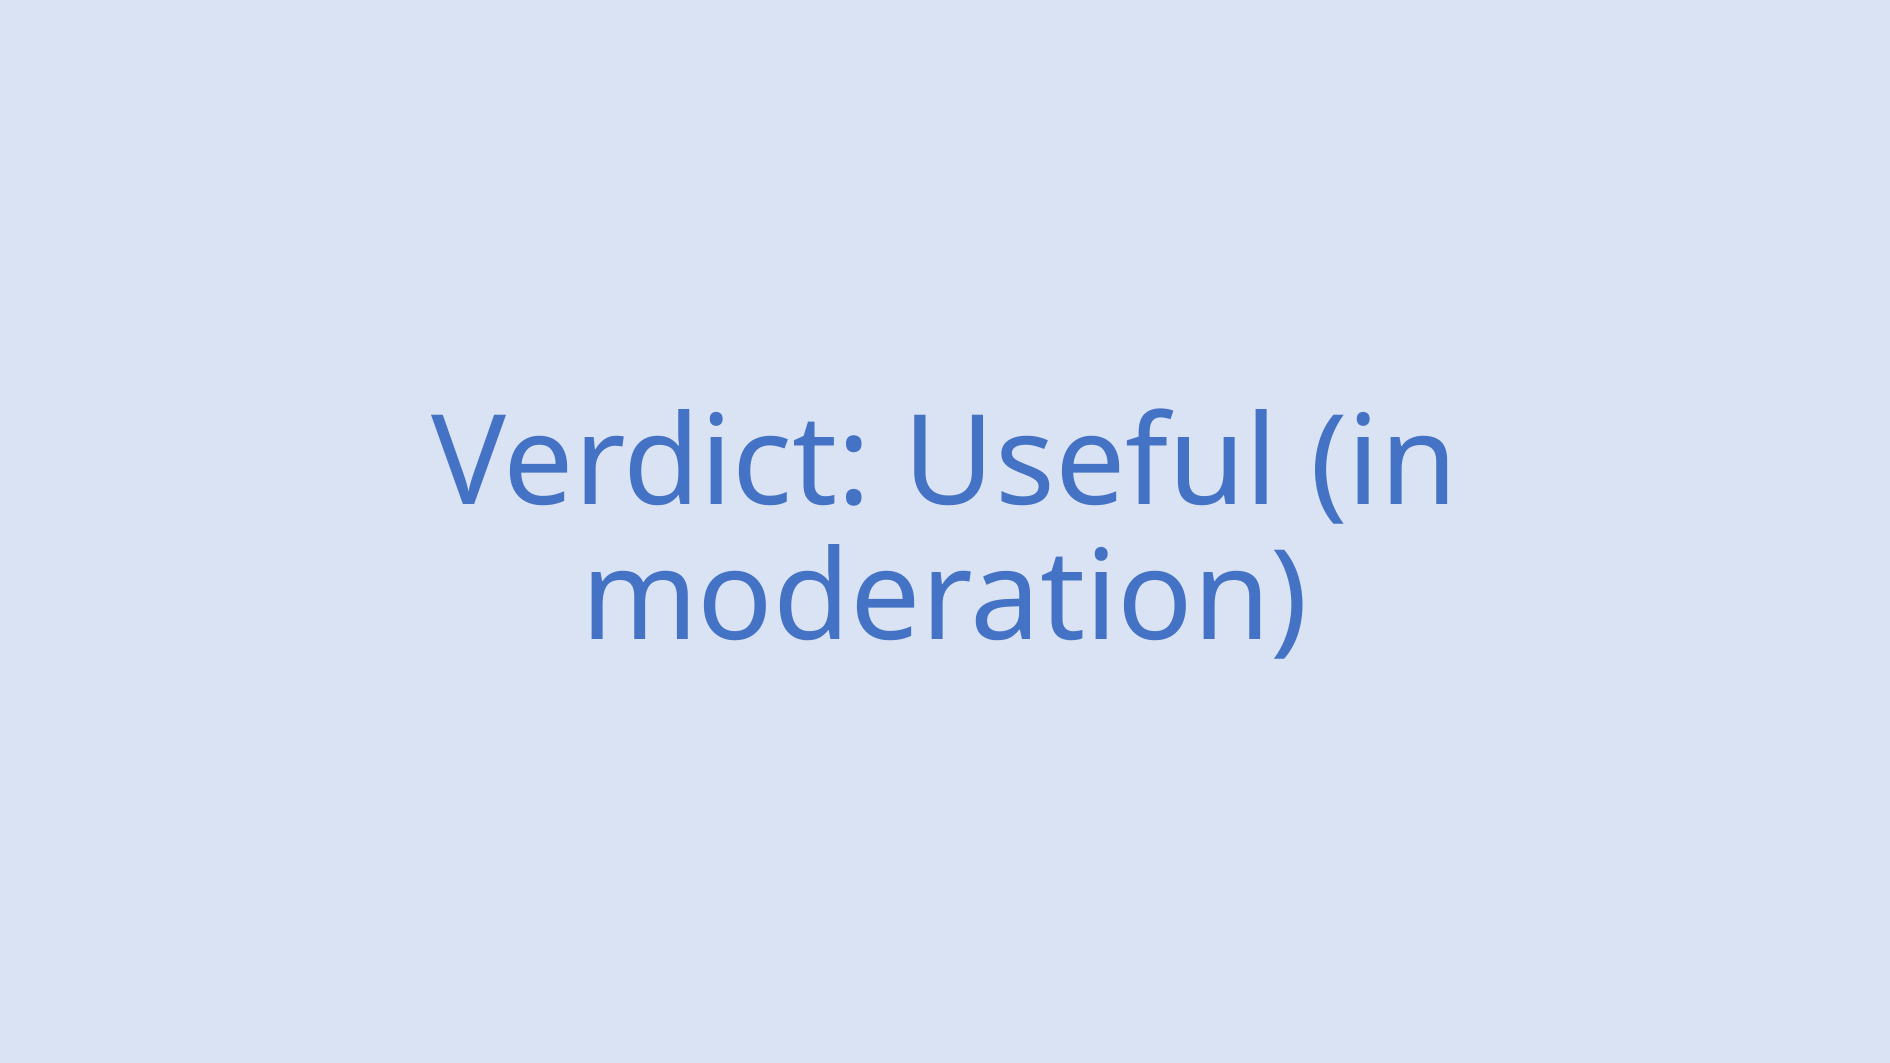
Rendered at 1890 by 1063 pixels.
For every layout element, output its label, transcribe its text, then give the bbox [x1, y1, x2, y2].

title Verdict: Useful (in moderation) [59, 59, 1831, 1004]
